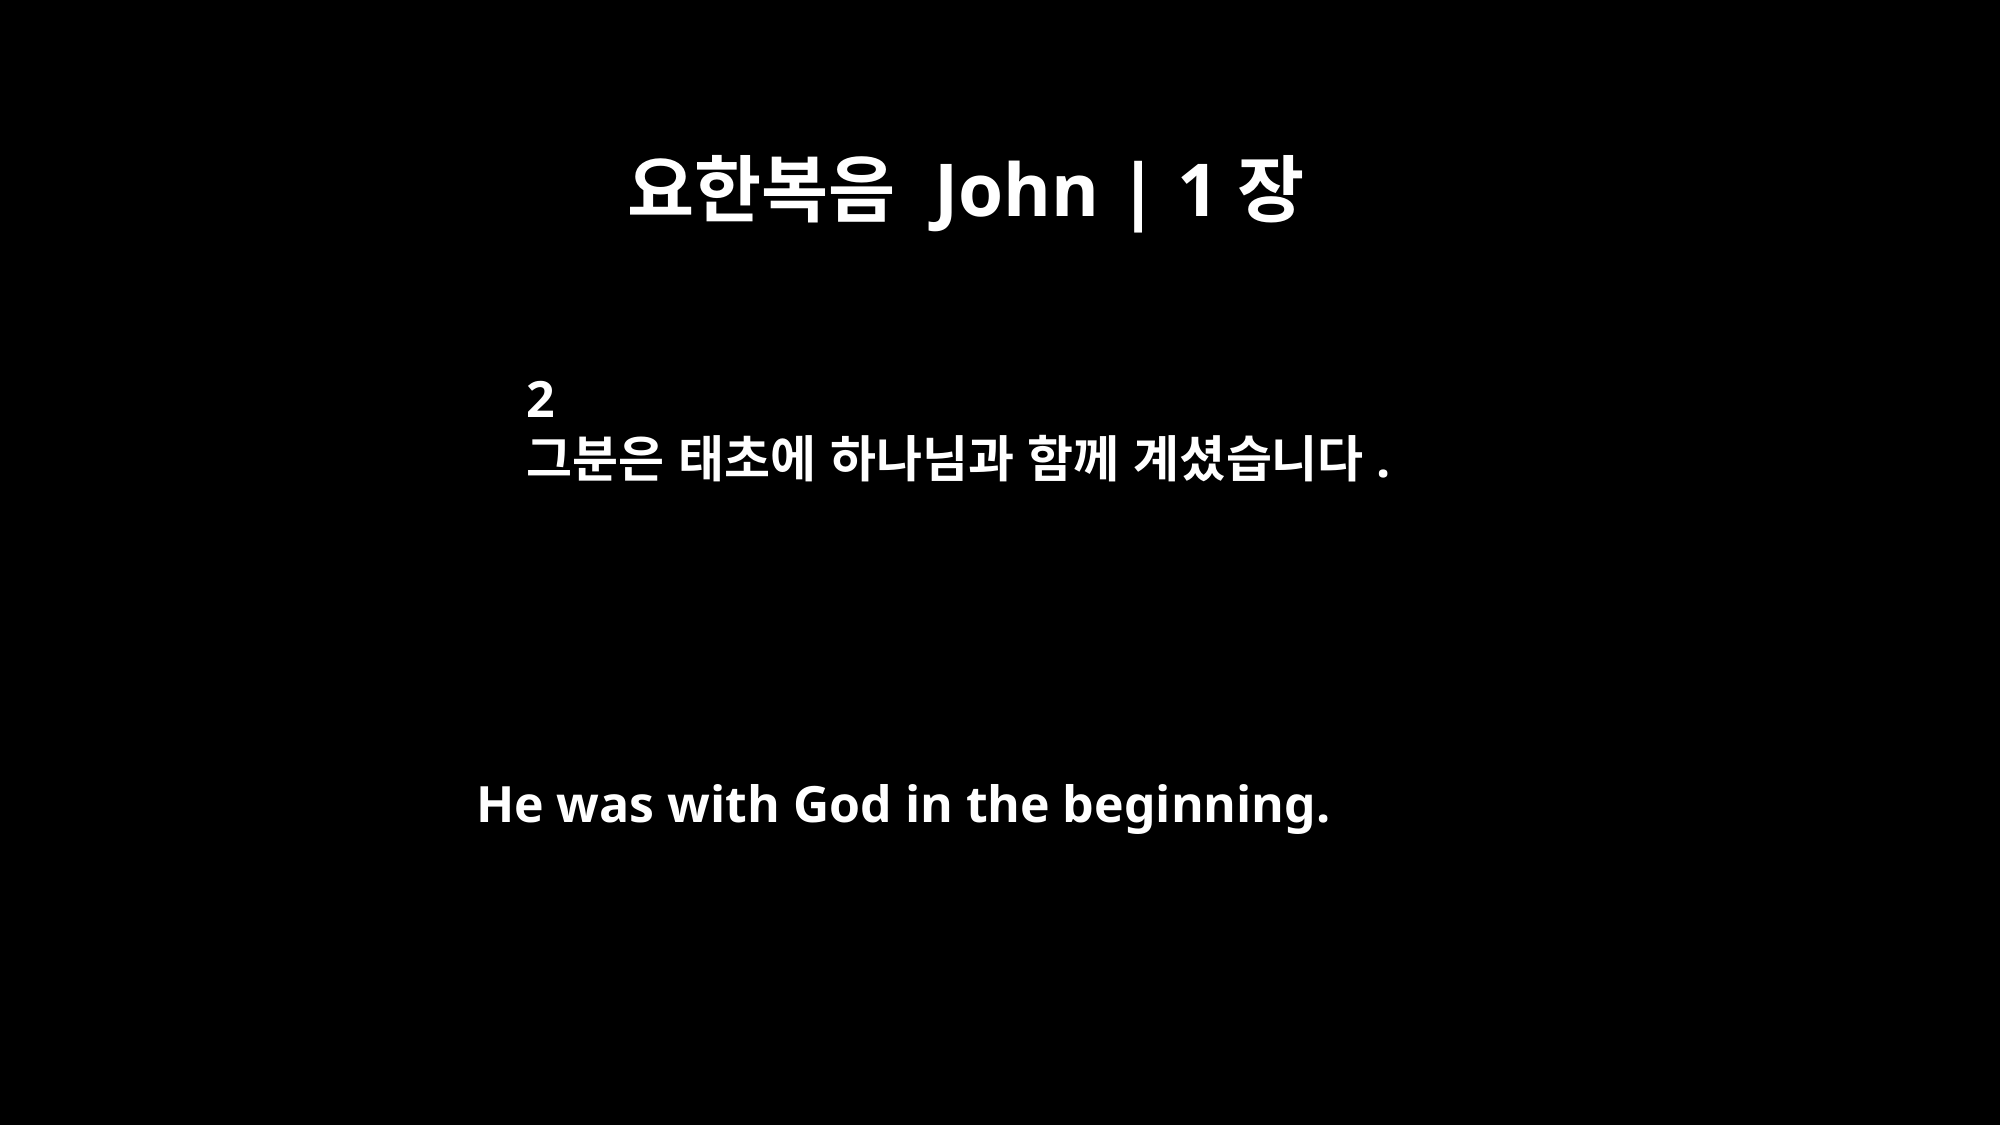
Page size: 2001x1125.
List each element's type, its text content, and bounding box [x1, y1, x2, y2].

text_box 요한복음 John | 1장 [612, 136, 1320, 239]
text_box 2 그분은 태초에 하나님과 함께 계셨습니다. [511, 359, 1406, 495]
text_box He was with God in the beginning. [461, 764, 1346, 840]
